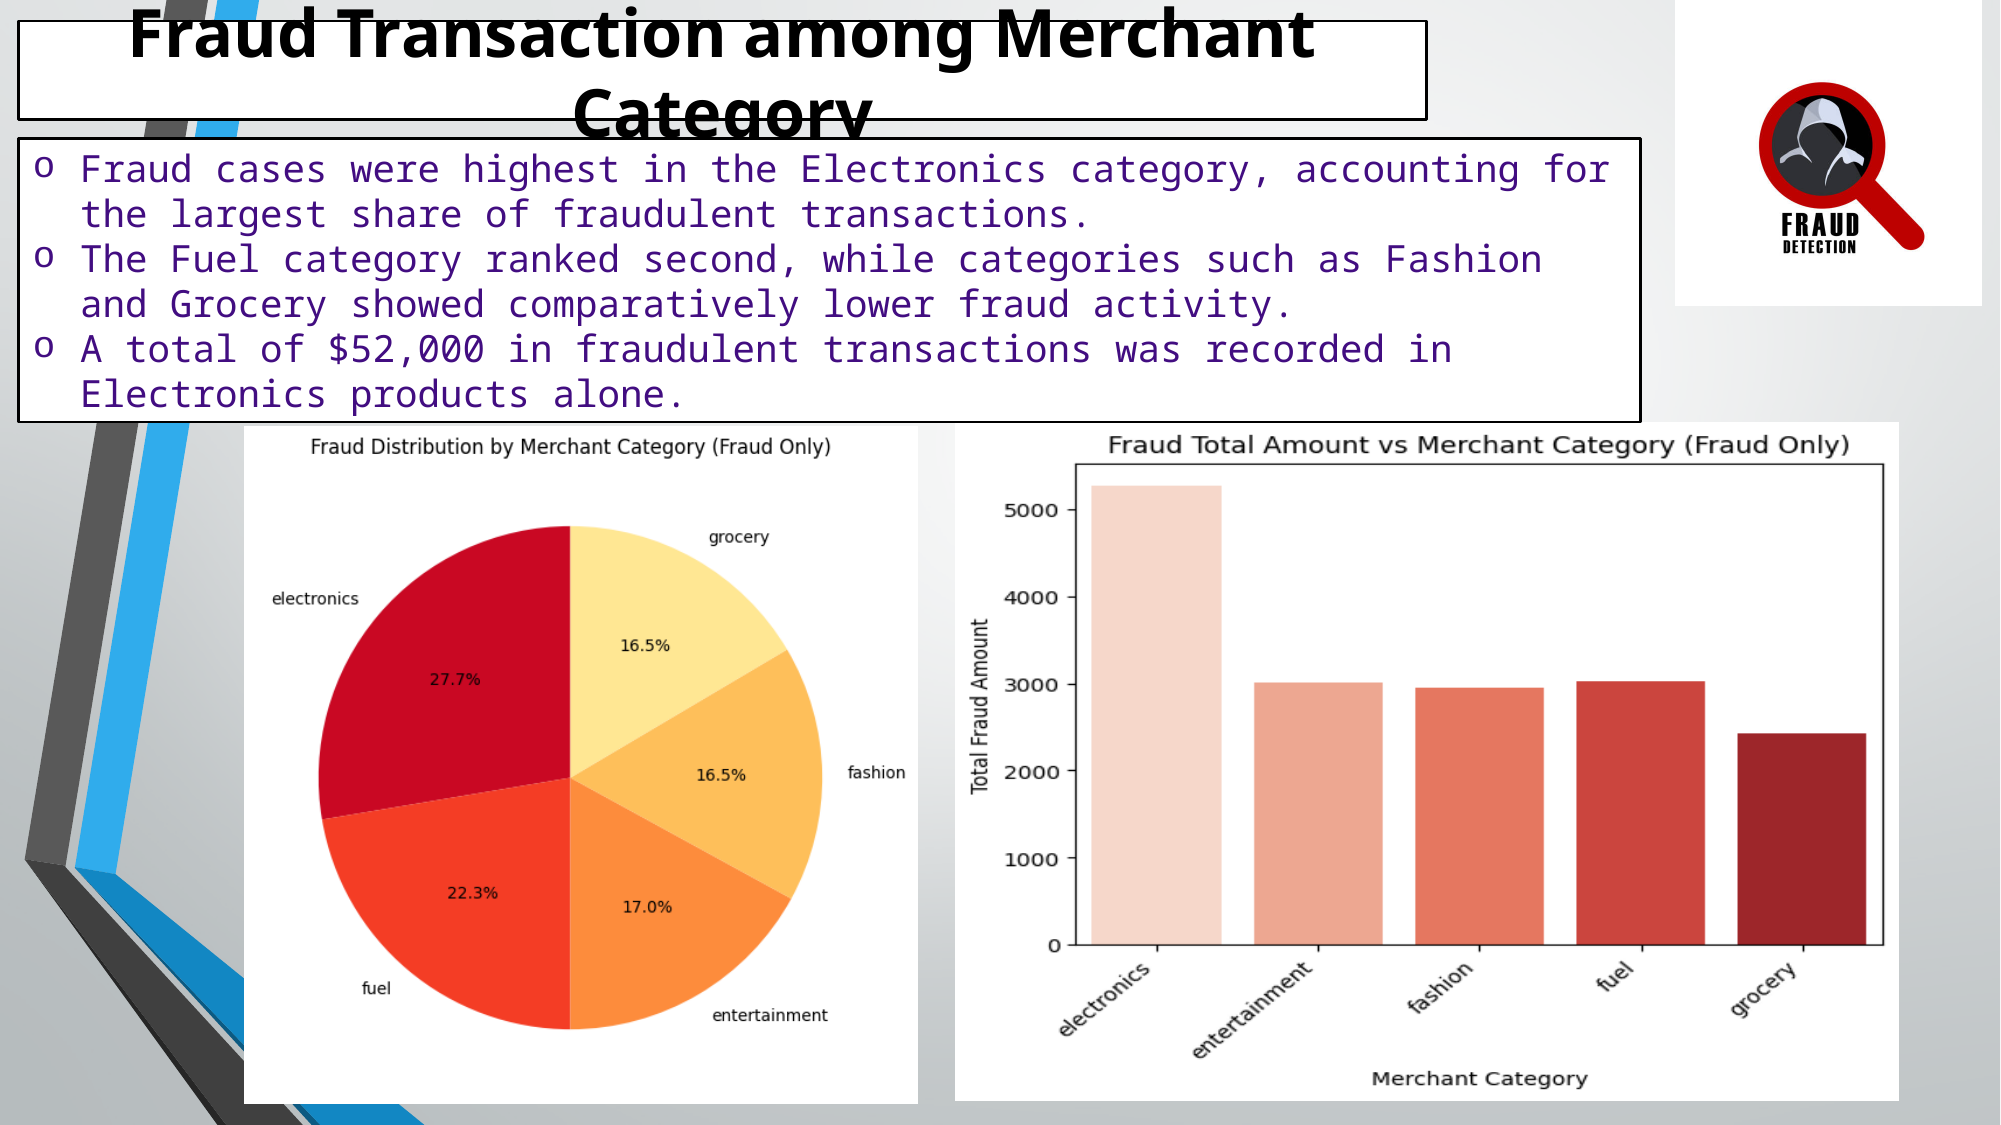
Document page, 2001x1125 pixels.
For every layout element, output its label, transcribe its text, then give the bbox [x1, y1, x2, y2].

text_box Fraud cases were highest in the Electronics category, accounting for the largest share of fraudulent transactions. The Fuel category ranked second, while categories such as Fashion and Grocery showed comparatively lower fraud activity. A total of $52,000 in fraudulent transactions was recorded in Electronics products alone. [17, 137, 1642, 423]
title Fraud Transaction among Merchant Category [17, 20, 1428, 121]
picture [244, 426, 918, 1105]
picture [954, 421, 1899, 1102]
picture [1675, 0, 1982, 306]
